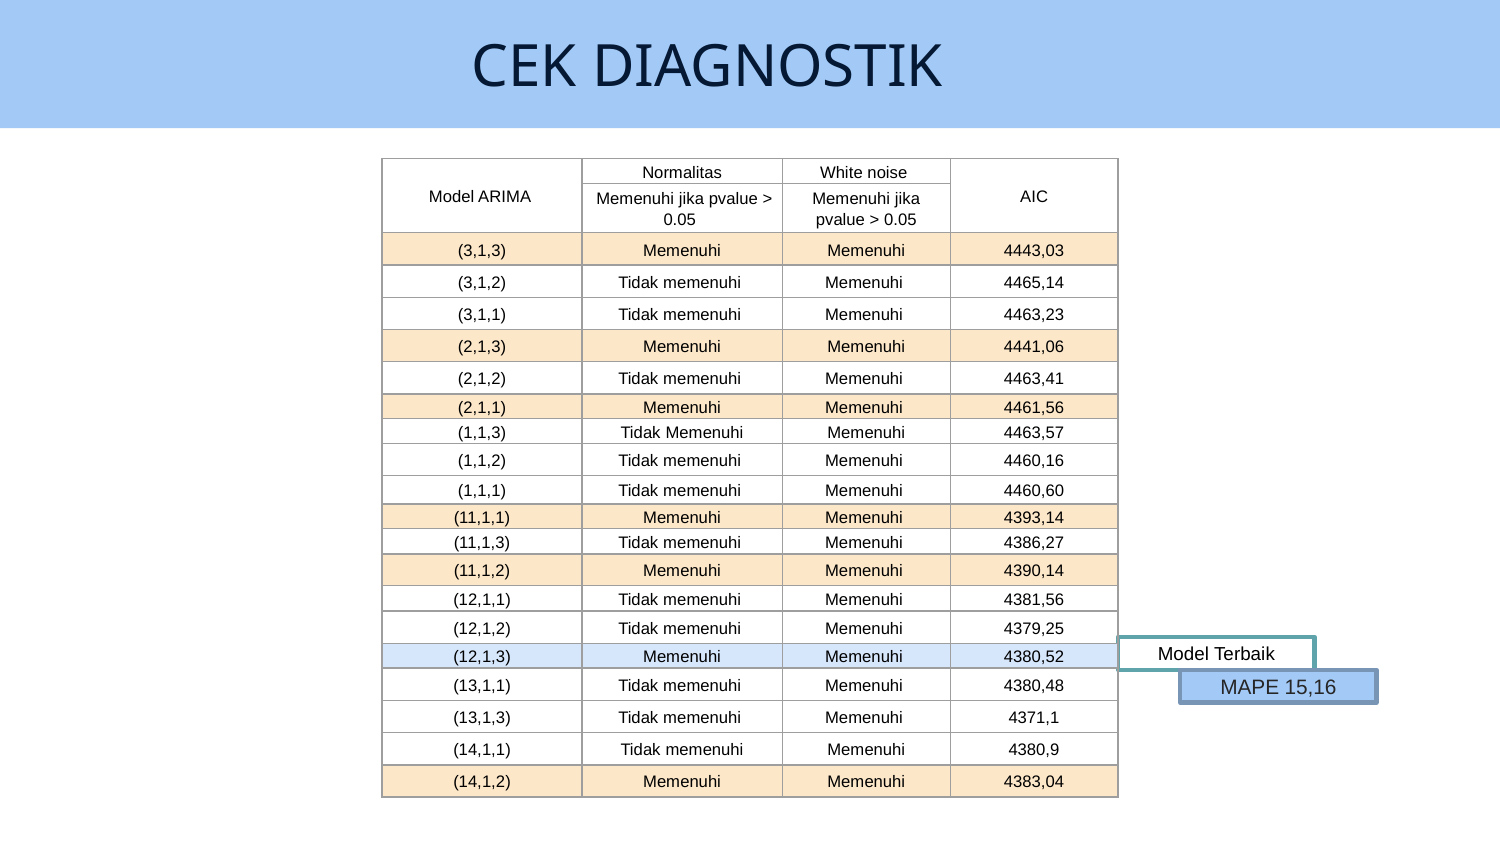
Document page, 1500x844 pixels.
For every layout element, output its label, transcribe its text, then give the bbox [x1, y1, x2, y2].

table_cell Tidak memenuhi [583, 362, 782, 393]
table_cell Memenuhi jika pvalue > 0.05 [783, 184, 950, 232]
table_cell Memenuhi [783, 476, 950, 503]
table_cell (12,1,3) [383, 644, 581, 667]
table_cell Memenuhi [783, 505, 950, 528]
table_cell 4390,14 [951, 555, 1117, 585]
table_cell 4463,41 [951, 362, 1117, 393]
table_cell (11,1,3) [383, 529, 581, 553]
table_cell (1,1,3) [383, 419, 581, 443]
table_cell 4380,48 [951, 669, 1117, 700]
table_cell 4441,06 [951, 330, 1117, 361]
table_cell Memenuhi [783, 612, 950, 643]
table_header White noise [783, 159, 950, 183]
table_cell Memenuhi [783, 419, 950, 443]
table_cell (2,1,1) [383, 395, 581, 418]
table_cell Tidak memenuhi [583, 266, 782, 297]
table_cell (3,1,2) [383, 266, 581, 297]
table_cell Memenuhi [783, 586, 950, 610]
table_cell 4393,14 [951, 505, 1117, 528]
table_cell (2,1,2) [383, 362, 581, 393]
table_cell Memenuhi [583, 644, 782, 667]
table_cell 4443,03 [951, 233, 1117, 264]
table_cell (2,1,3) [383, 330, 581, 361]
table_cell 4460,16 [951, 444, 1117, 475]
table_cell Memenuhi [783, 330, 950, 361]
table_cell Tidak memenuhi [583, 298, 782, 329]
table_header Model ARIMA [383, 159, 581, 232]
table_cell Tidak memenuhi [583, 701, 782, 732]
table_cell Tidak memenuhi [583, 529, 782, 553]
table_cell (3,1,1) [383, 298, 581, 329]
table_cell Memenuhi [783, 444, 950, 475]
table_cell Memenuhi [783, 644, 950, 667]
table_cell Memenuhi [783, 298, 950, 329]
table_cell Memenuhi [583, 766, 782, 796]
table_cell 4386,27 [951, 529, 1117, 553]
table_header Normalitas [583, 159, 782, 183]
table_cell Memenuhi [783, 669, 950, 700]
table_cell Memenuhi [783, 395, 950, 418]
table_cell (1,1,2) [383, 444, 581, 475]
table_cell (14,1,2) [383, 766, 581, 796]
table_cell Memenuhi [583, 555, 782, 585]
table_cell Tidak memenuhi [583, 733, 782, 764]
table_cell 4465,14 [951, 266, 1117, 297]
table_cell Tidak memenuhi [583, 444, 782, 475]
table_cell (3,1,3) [383, 233, 581, 264]
table_cell Memenuhi [783, 555, 950, 585]
table_cell Memenuhi [783, 733, 950, 764]
table_cell Memenuhi [583, 395, 782, 418]
table_cell (14,1,1) [383, 733, 581, 764]
table_cell Memenuhi [583, 233, 782, 264]
table_cell (11,1,2) [383, 555, 581, 585]
table_cell Memenuhi [783, 529, 950, 553]
table_cell Tidak memenuhi [583, 586, 782, 610]
table_cell Memenuhi [583, 330, 782, 361]
table_cell Memenuhi [783, 362, 950, 393]
table_cell (12,1,2) [383, 612, 581, 643]
table_cell 4463,23 [951, 298, 1117, 329]
table_cell 4460,60 [951, 476, 1117, 503]
table_cell Memenuhi [783, 766, 950, 796]
text_box Model Terbaik [1119, 635, 1317, 672]
table_header AIC [951, 159, 1117, 232]
text_box MAPE 15,16 [1178, 668, 1379, 705]
table_cell Memenuhi jika pvalue > 0.05 [583, 184, 782, 232]
table_cell 4380,9 [951, 733, 1117, 764]
table_cell Memenuhi [583, 505, 782, 528]
table_cell Tidak memenuhi [583, 612, 782, 643]
table_cell 4463,57 [951, 419, 1117, 443]
table_cell Memenuhi [783, 233, 950, 264]
table_cell (1,1,1) [383, 476, 581, 503]
table_cell 4371,1 [951, 701, 1117, 732]
table_cell Tidak Memenuhi [583, 419, 782, 443]
table_cell (11,1,1) [383, 505, 581, 528]
table_cell Memenuhi [783, 701, 950, 732]
title CEK DIAGNOSTIK [456, 13, 1500, 108]
table_cell (13,1,1) [383, 669, 581, 700]
table_cell Tidak memenuhi [583, 669, 782, 700]
table_cell 4383,04 [951, 766, 1117, 796]
table_cell 4381,56 [951, 586, 1117, 610]
table_cell (13,1,3) [383, 701, 581, 732]
table_cell 4380,52 [951, 644, 1117, 667]
table_cell (12,1,1) [383, 586, 581, 610]
table_cell 4379,25 [951, 612, 1117, 643]
table_cell Memenuhi [783, 266, 950, 297]
table_cell Tidak memenuhi [583, 476, 782, 503]
table_cell 4461,56 [951, 395, 1117, 418]
